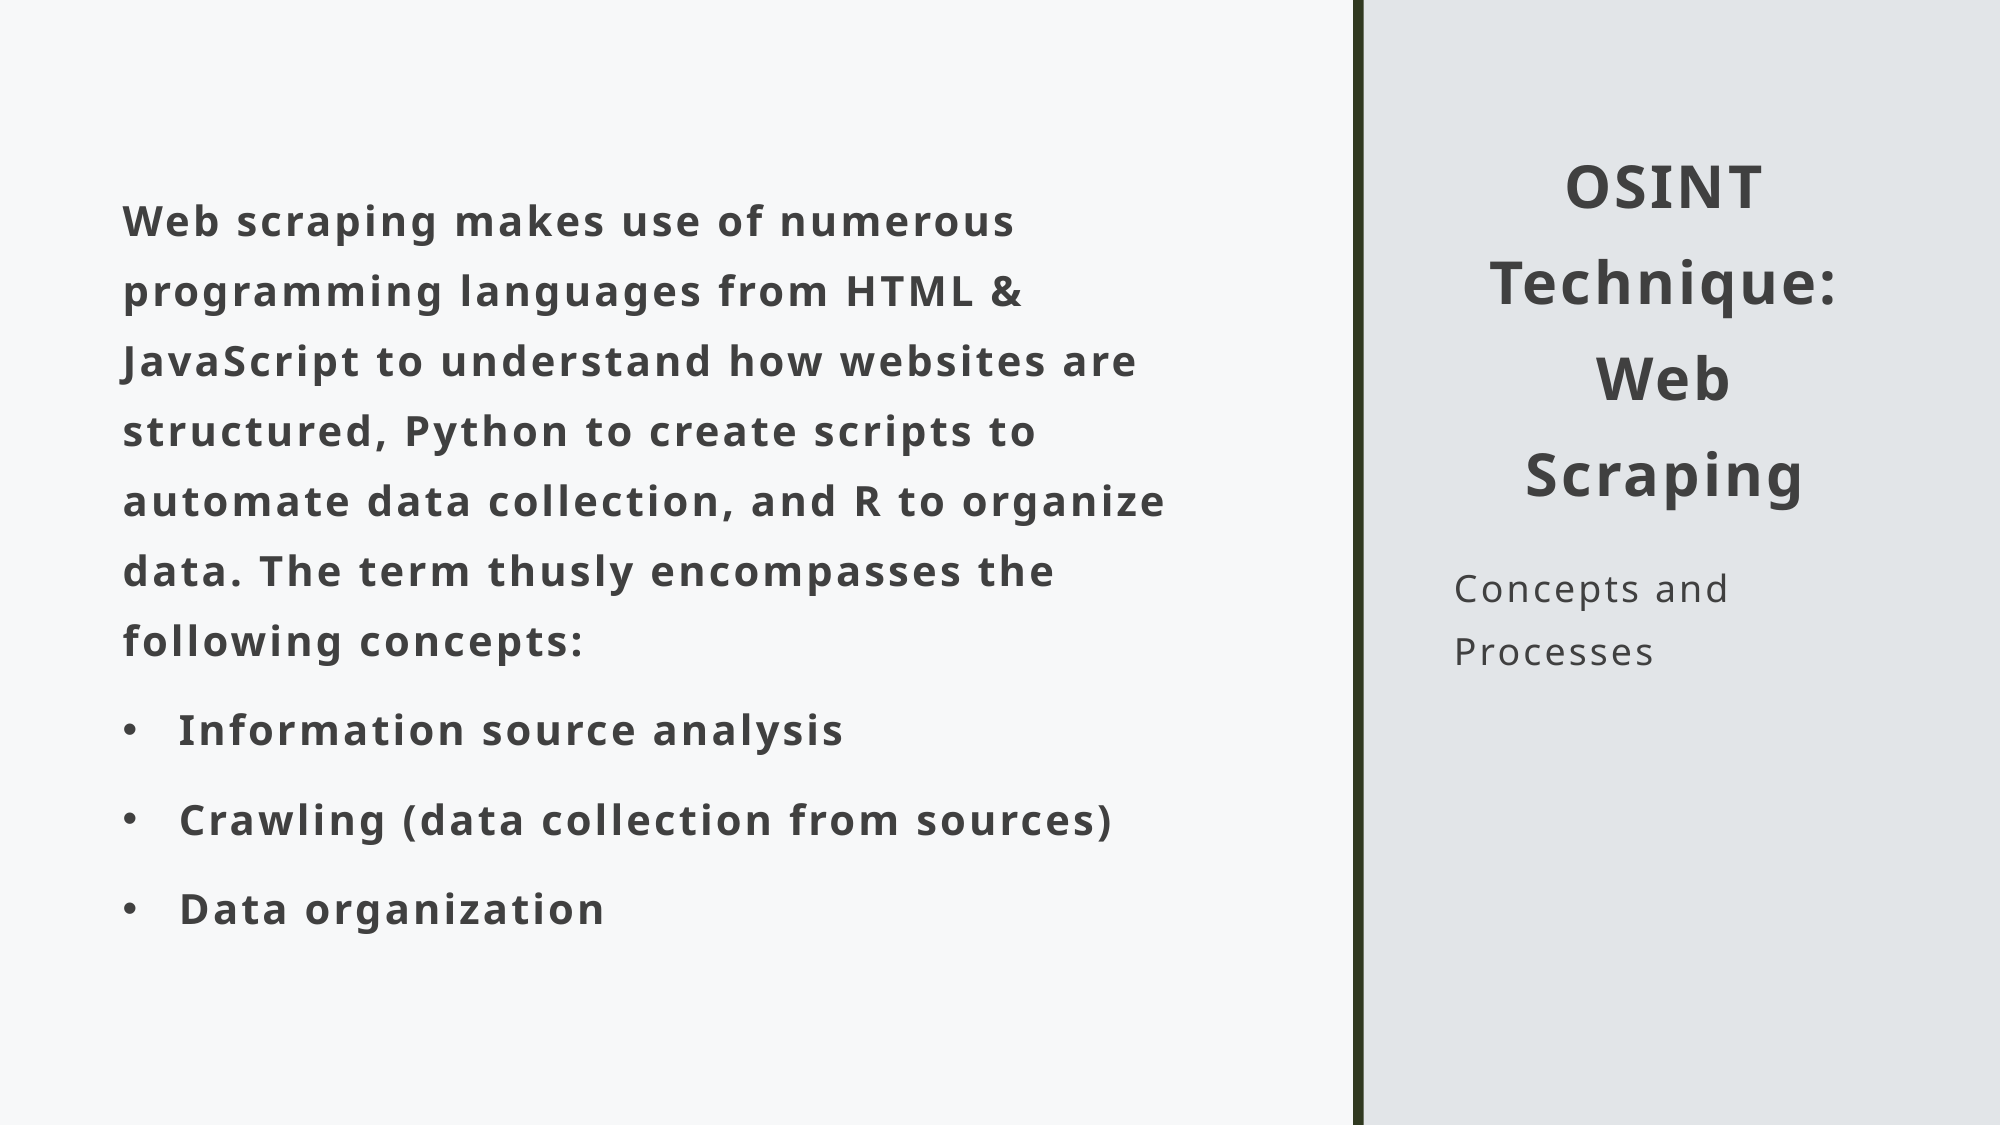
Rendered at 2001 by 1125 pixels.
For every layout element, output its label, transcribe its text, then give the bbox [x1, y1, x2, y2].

title OSINT Technique: Web Scraping [1435, 104, 1895, 524]
list Concepts and Processes [1435, 528, 1895, 1000]
list Web scraping makes use of numerous programming languages from HTML & JavaScript to understand how websites are structured, Python to create scripts to automate data collection, and R to organize data. The term thusly encompasses the following concepts: Information source analysis Crawling (data collection from sources) Data organization [104, 104, 1249, 1000]
